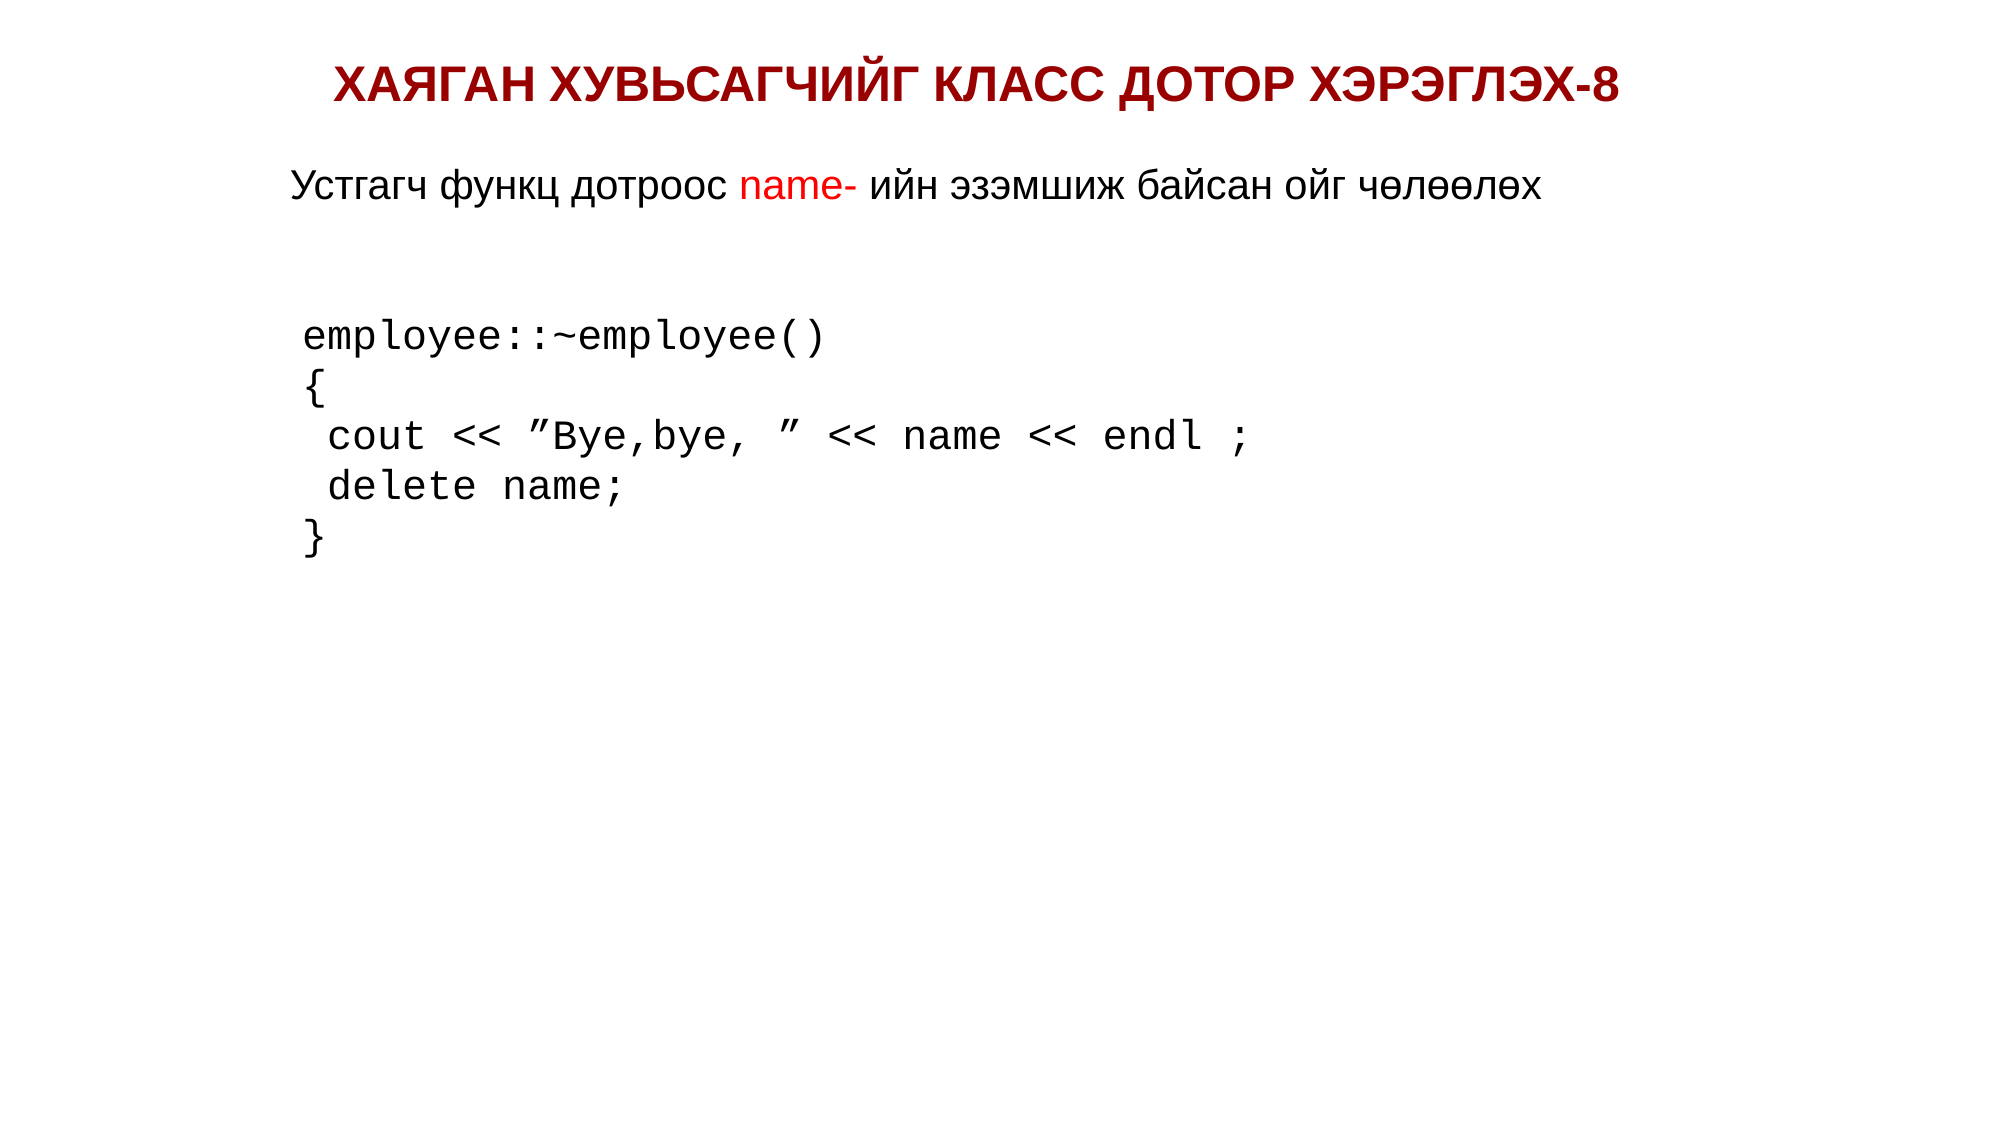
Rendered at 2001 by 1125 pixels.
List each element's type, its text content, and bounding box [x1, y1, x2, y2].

text_box employee::~employee() { cout << ”Bye,bye, ” << name << endl ; delete name; } [287, 299, 1400, 566]
text_box ХАЯГАН ХУВЬСАГЧИЙГ КЛАСС ДОТОР ХЭРЭГЛЭХ-8 [318, 49, 1682, 113]
text_box Устгагч функц дотроос name- ийн эзэмшиж байсан ойг чөлөөлөх [275, 149, 1600, 216]
